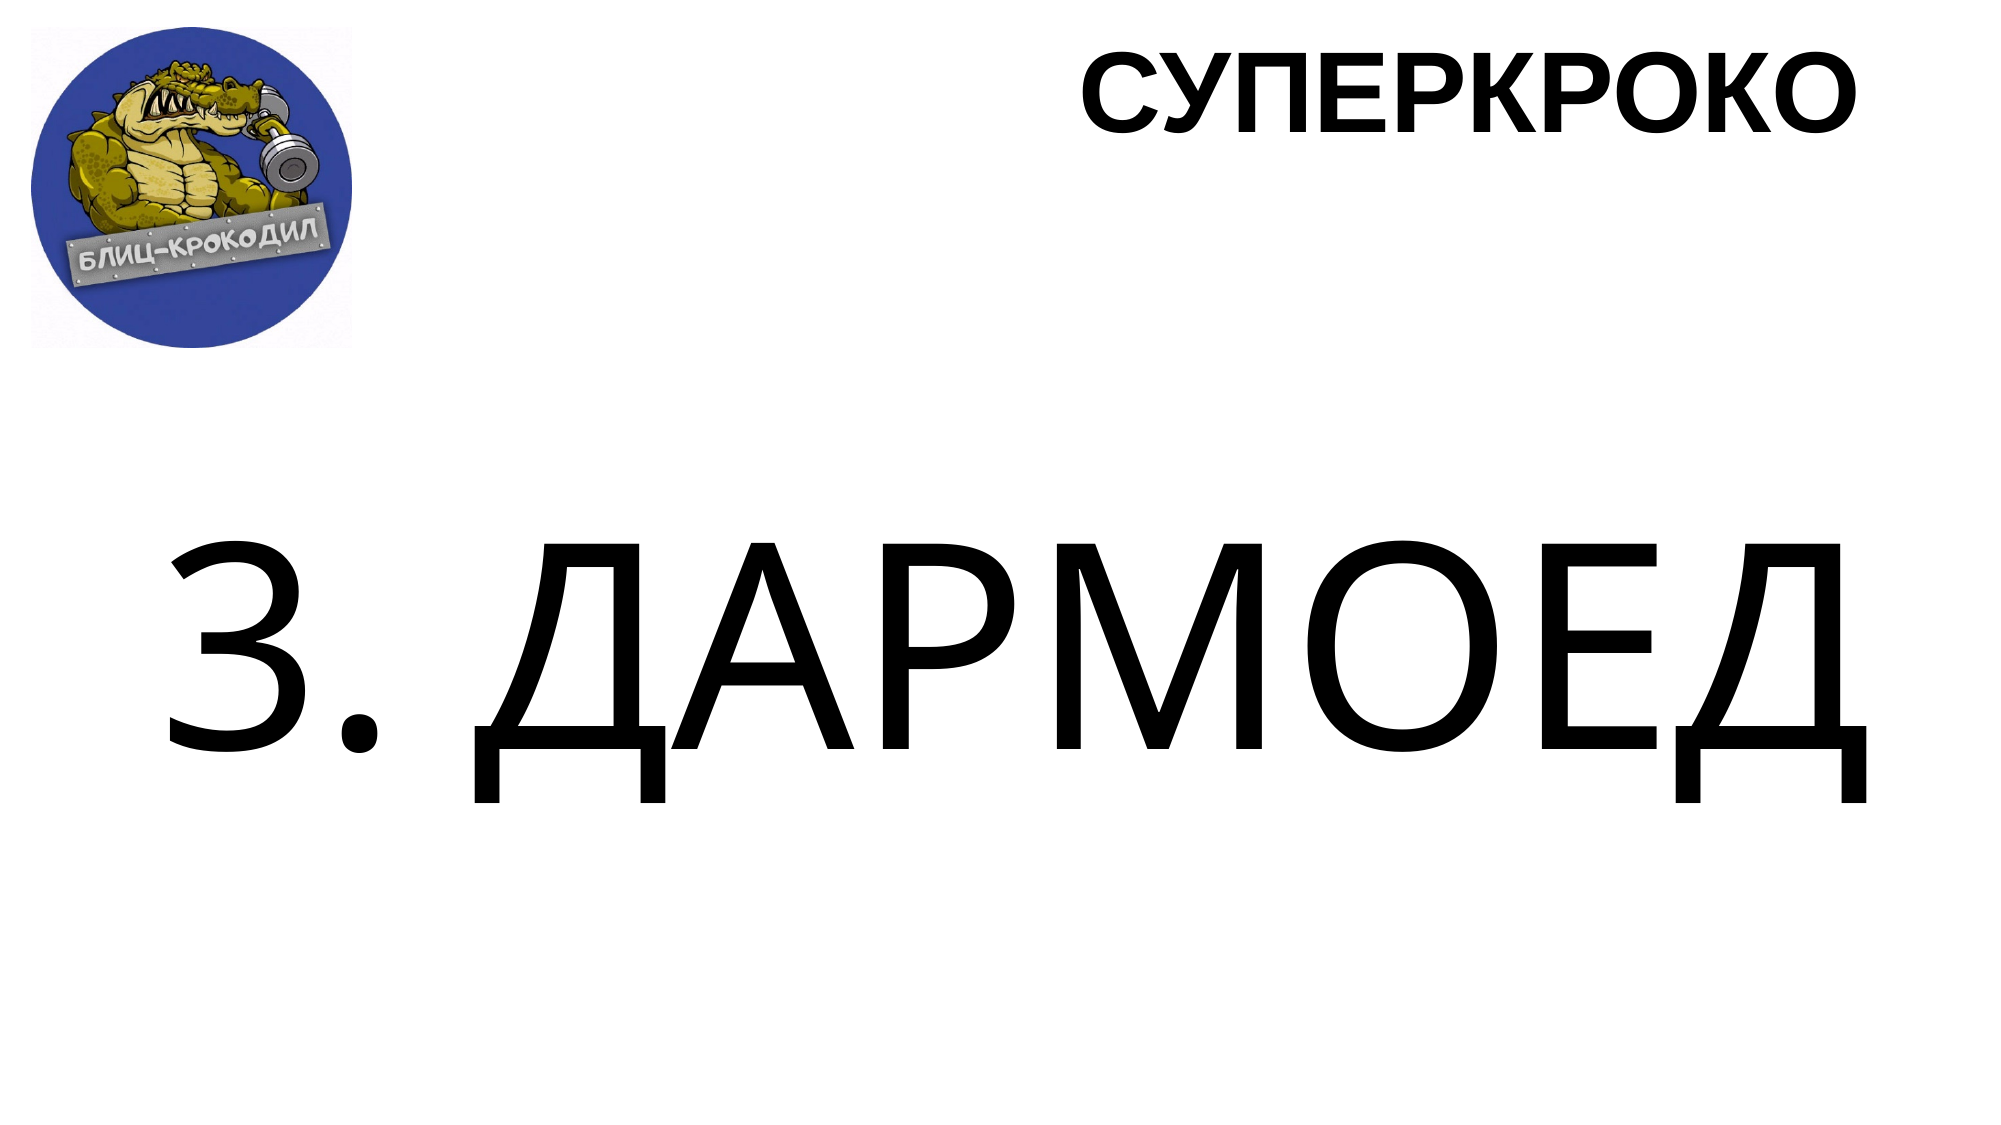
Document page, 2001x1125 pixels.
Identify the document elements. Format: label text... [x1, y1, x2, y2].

title СУПЕРКРОКО [940, 25, 2000, 166]
picture [31, 27, 352, 348]
text_box 3. ДАРМОЕД [96, 456, 1935, 820]
